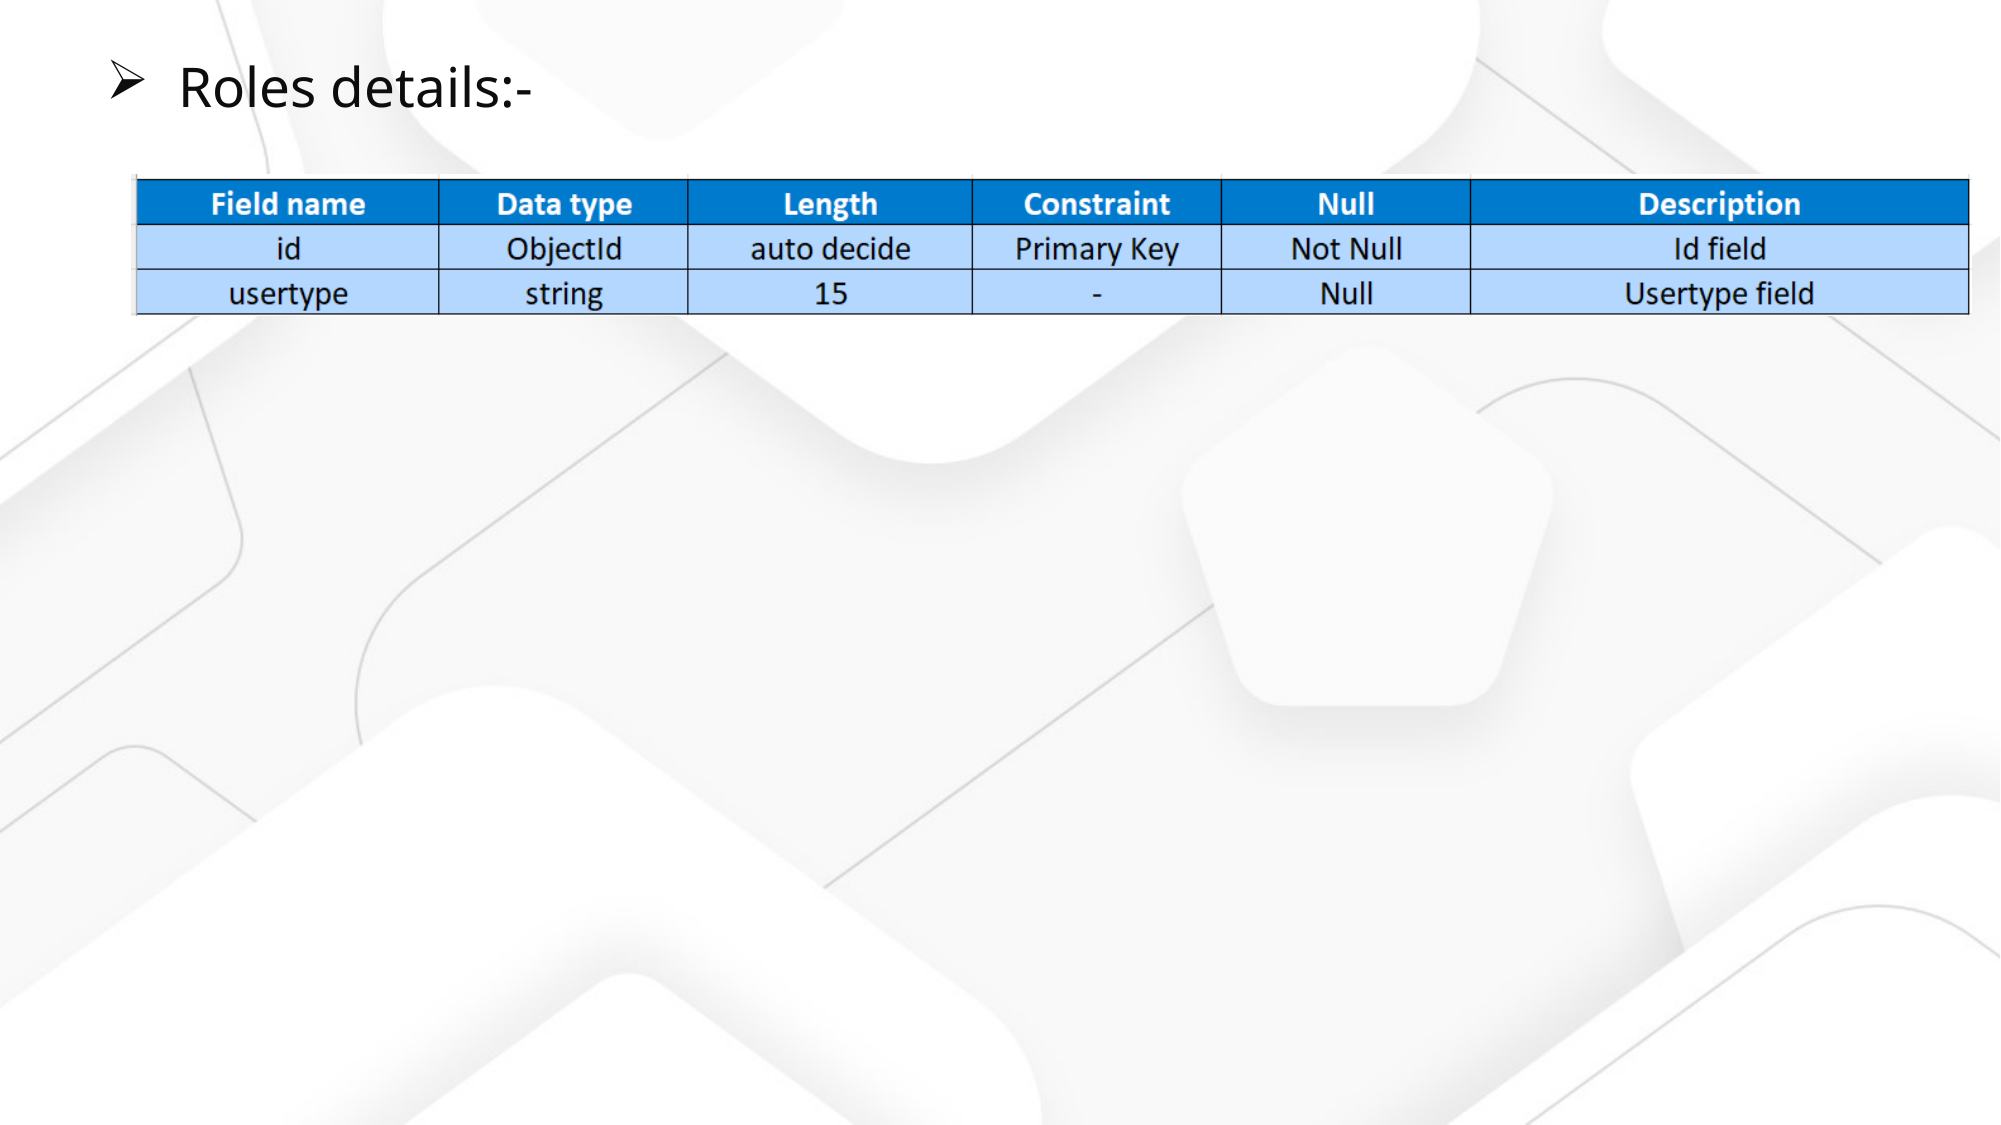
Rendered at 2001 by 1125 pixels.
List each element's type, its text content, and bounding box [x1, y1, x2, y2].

picture [0, 0, 2001, 1125]
text_box Roles details:- [91, 52, 1817, 127]
